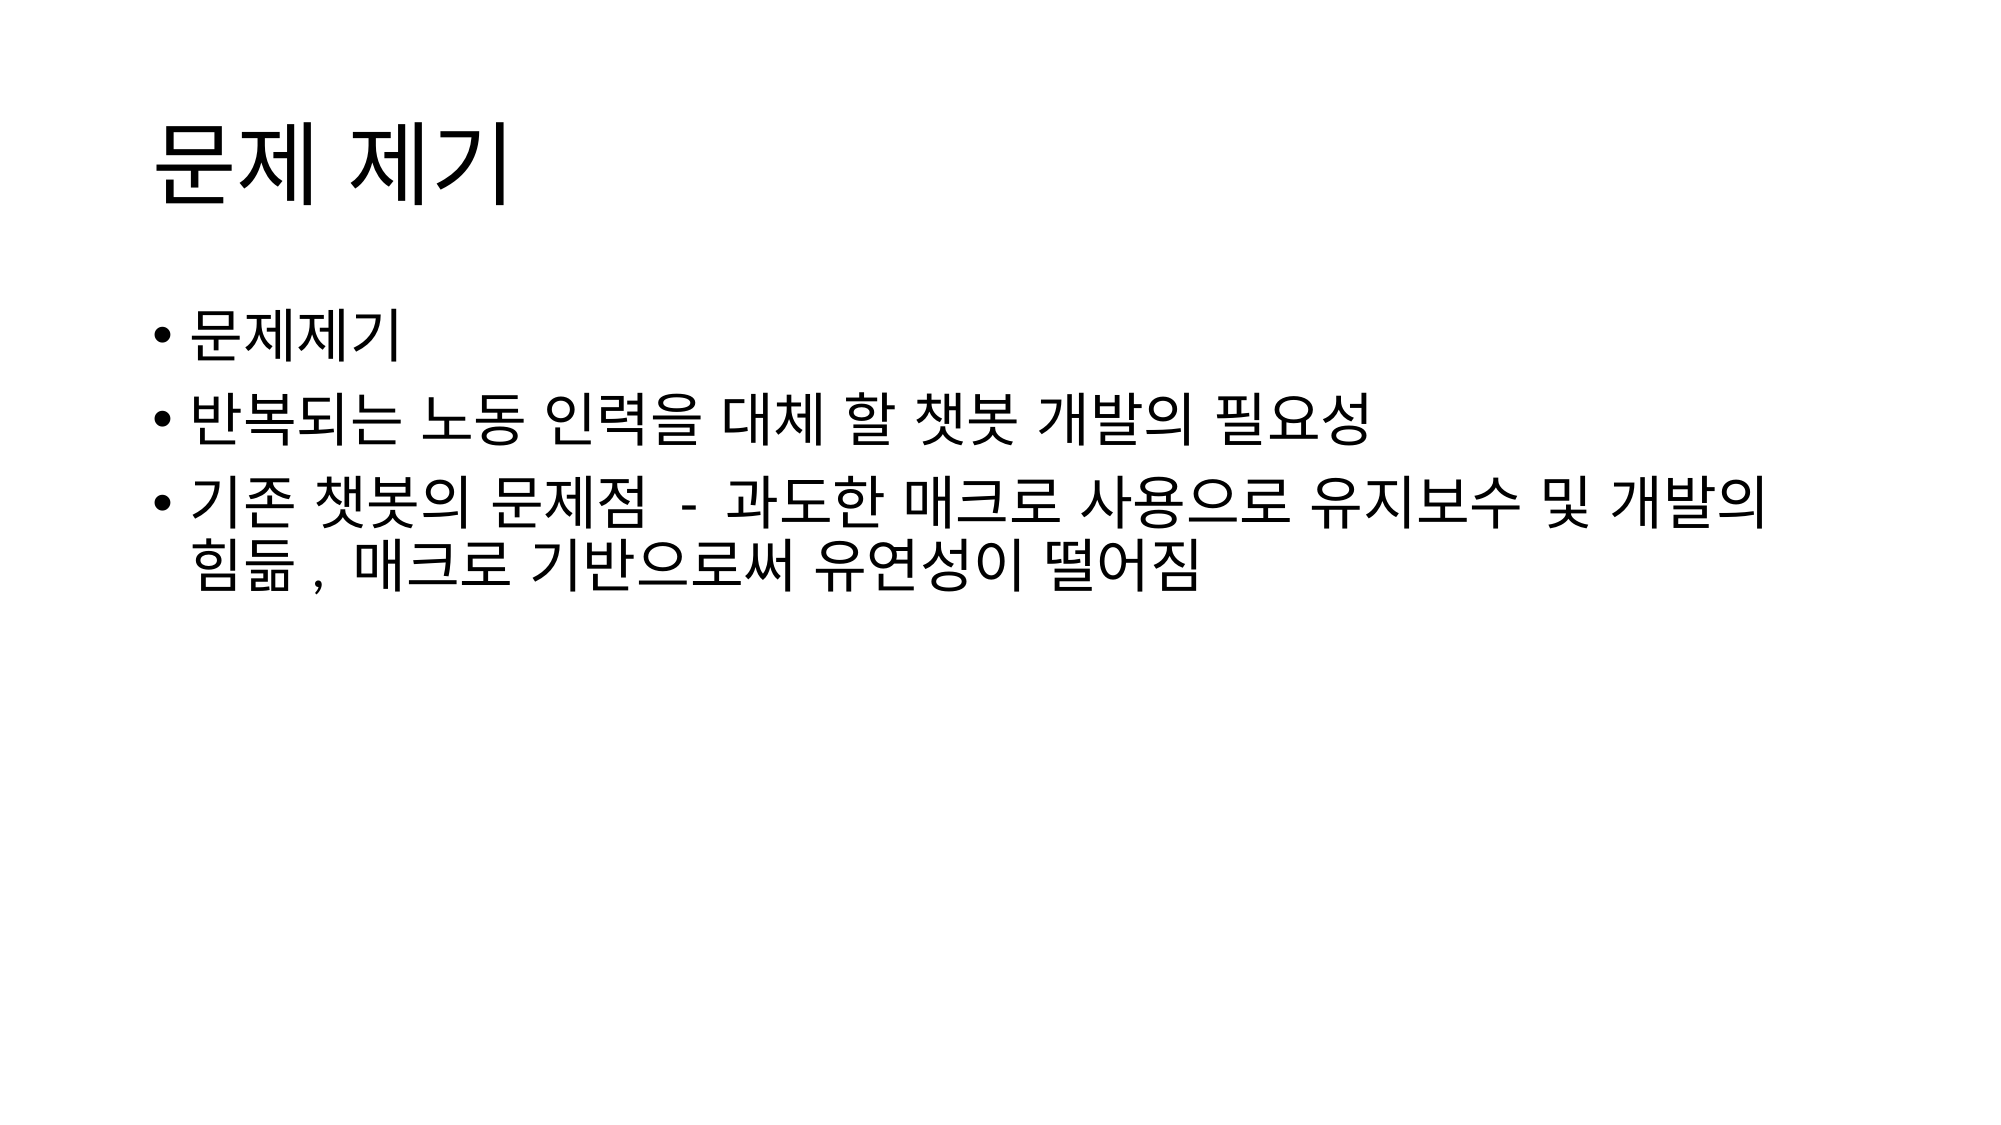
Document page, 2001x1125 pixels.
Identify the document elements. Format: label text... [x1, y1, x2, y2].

list 문제제기 반복되는 노동 인력을 대체 할 챗봇 개발의 필요성 기존 챗봇의 문제점 - 과도한 매크로 사용으로 유지보수 및 개발의 힘듦, 매크로 기반으로써 유연성이 떨어짐 [137, 299, 1863, 1014]
title 문제 제기 [137, 59, 1863, 278]
